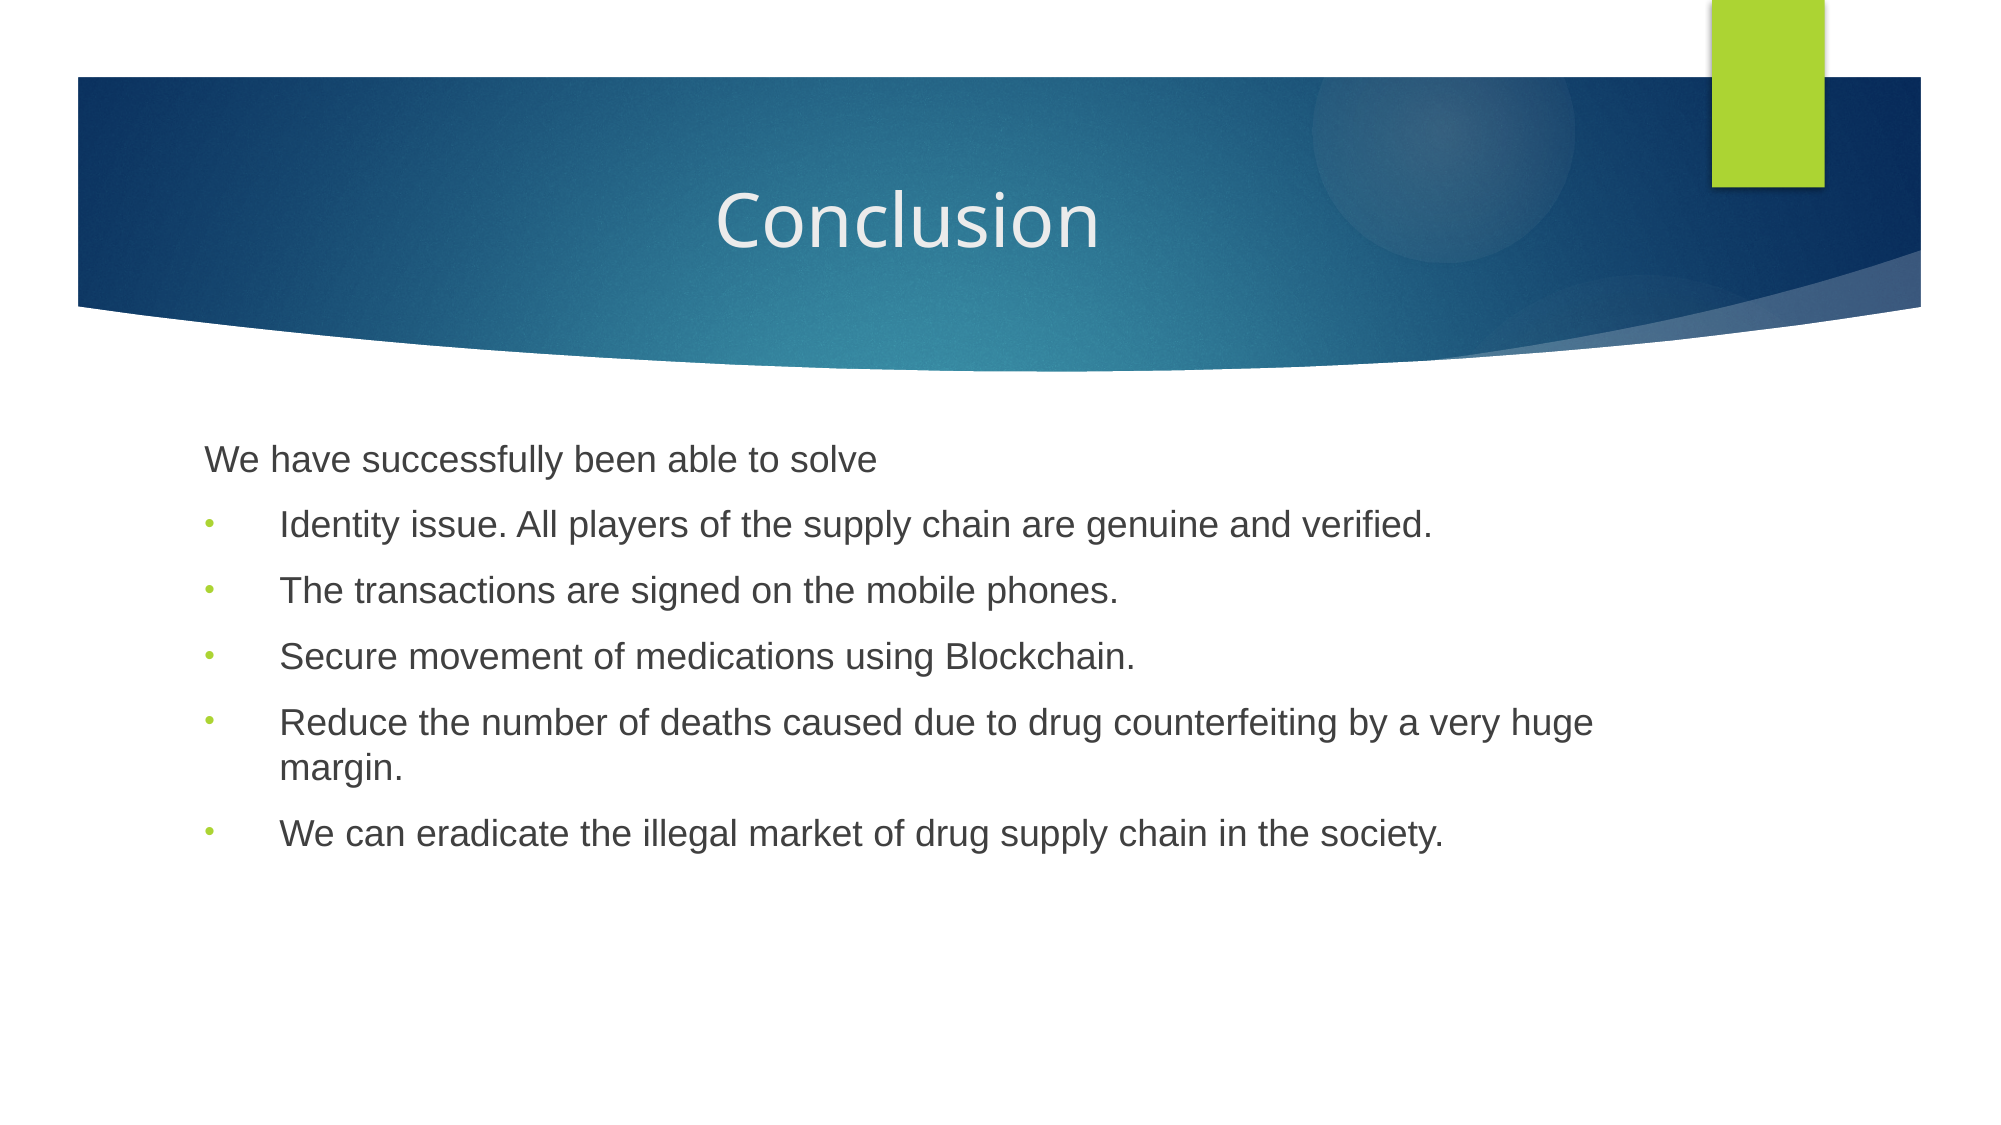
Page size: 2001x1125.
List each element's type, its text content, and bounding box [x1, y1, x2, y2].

title Conclusion [189, 159, 1627, 276]
list We have successfully been able to solve Identity issue. All players of the supply chain are genuine and verified. The transactions are signed on the mobile phones. Secure movement of medications using Blockchain. Reduce the number of deaths caused due to drug counterfeiting by a very huge margin. We can eradicate the illegal market of drug supply chain in the society. [189, 427, 1627, 988]
